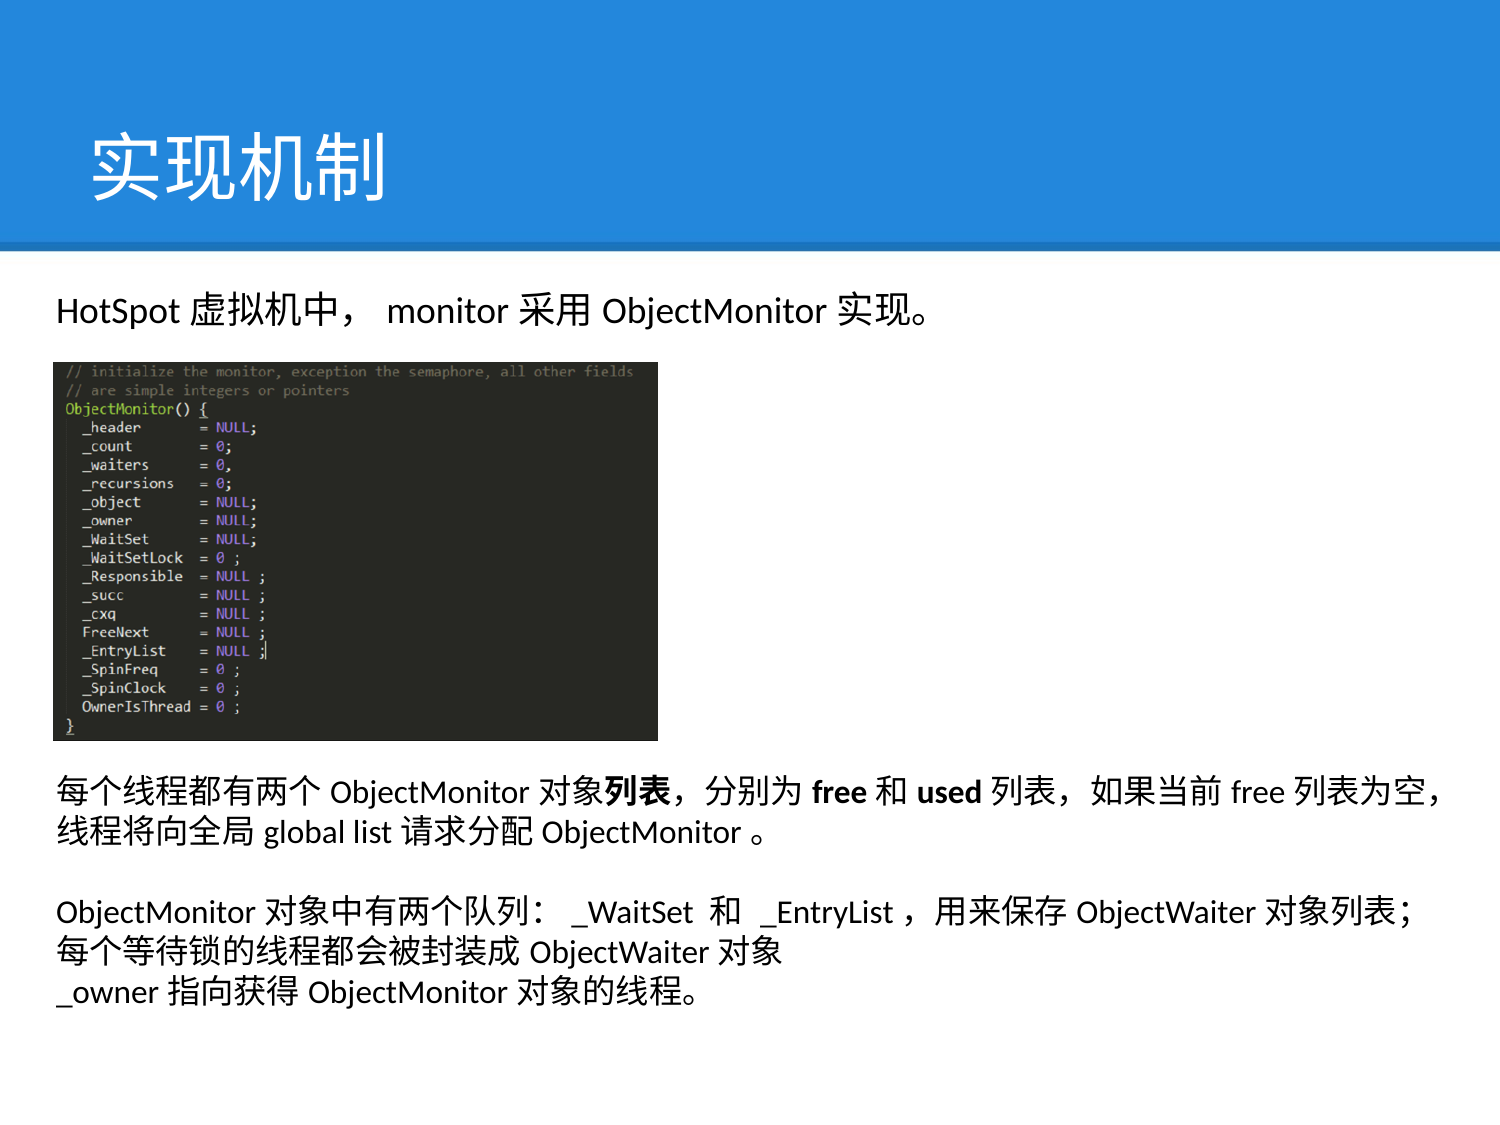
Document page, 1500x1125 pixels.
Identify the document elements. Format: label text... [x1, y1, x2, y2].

text_box HotSpot虚拟机中，monitor采用ObjectMonitor实现。 [41, 278, 1234, 339]
text_box 实现机制 [89, 135, 727, 211]
text_box 每个线程都有两个ObjectMonitor对象列表，分别为free和used列表，如果当前free列表为空，线程将向全局global list请求分配ObjectMonitor。 ObjectMonitor对象中有两个队列：_WaitSet 和 _EntryList，用来保存ObjectWaiter对象列表； 每个等待锁的线程都会被封装成ObjectWaiter对象 _owner指向获得ObjectMonitor对象的线程。 [41, 763, 1447, 1063]
picture [52, 362, 658, 741]
text_box [0, 0, 1500, 1125]
